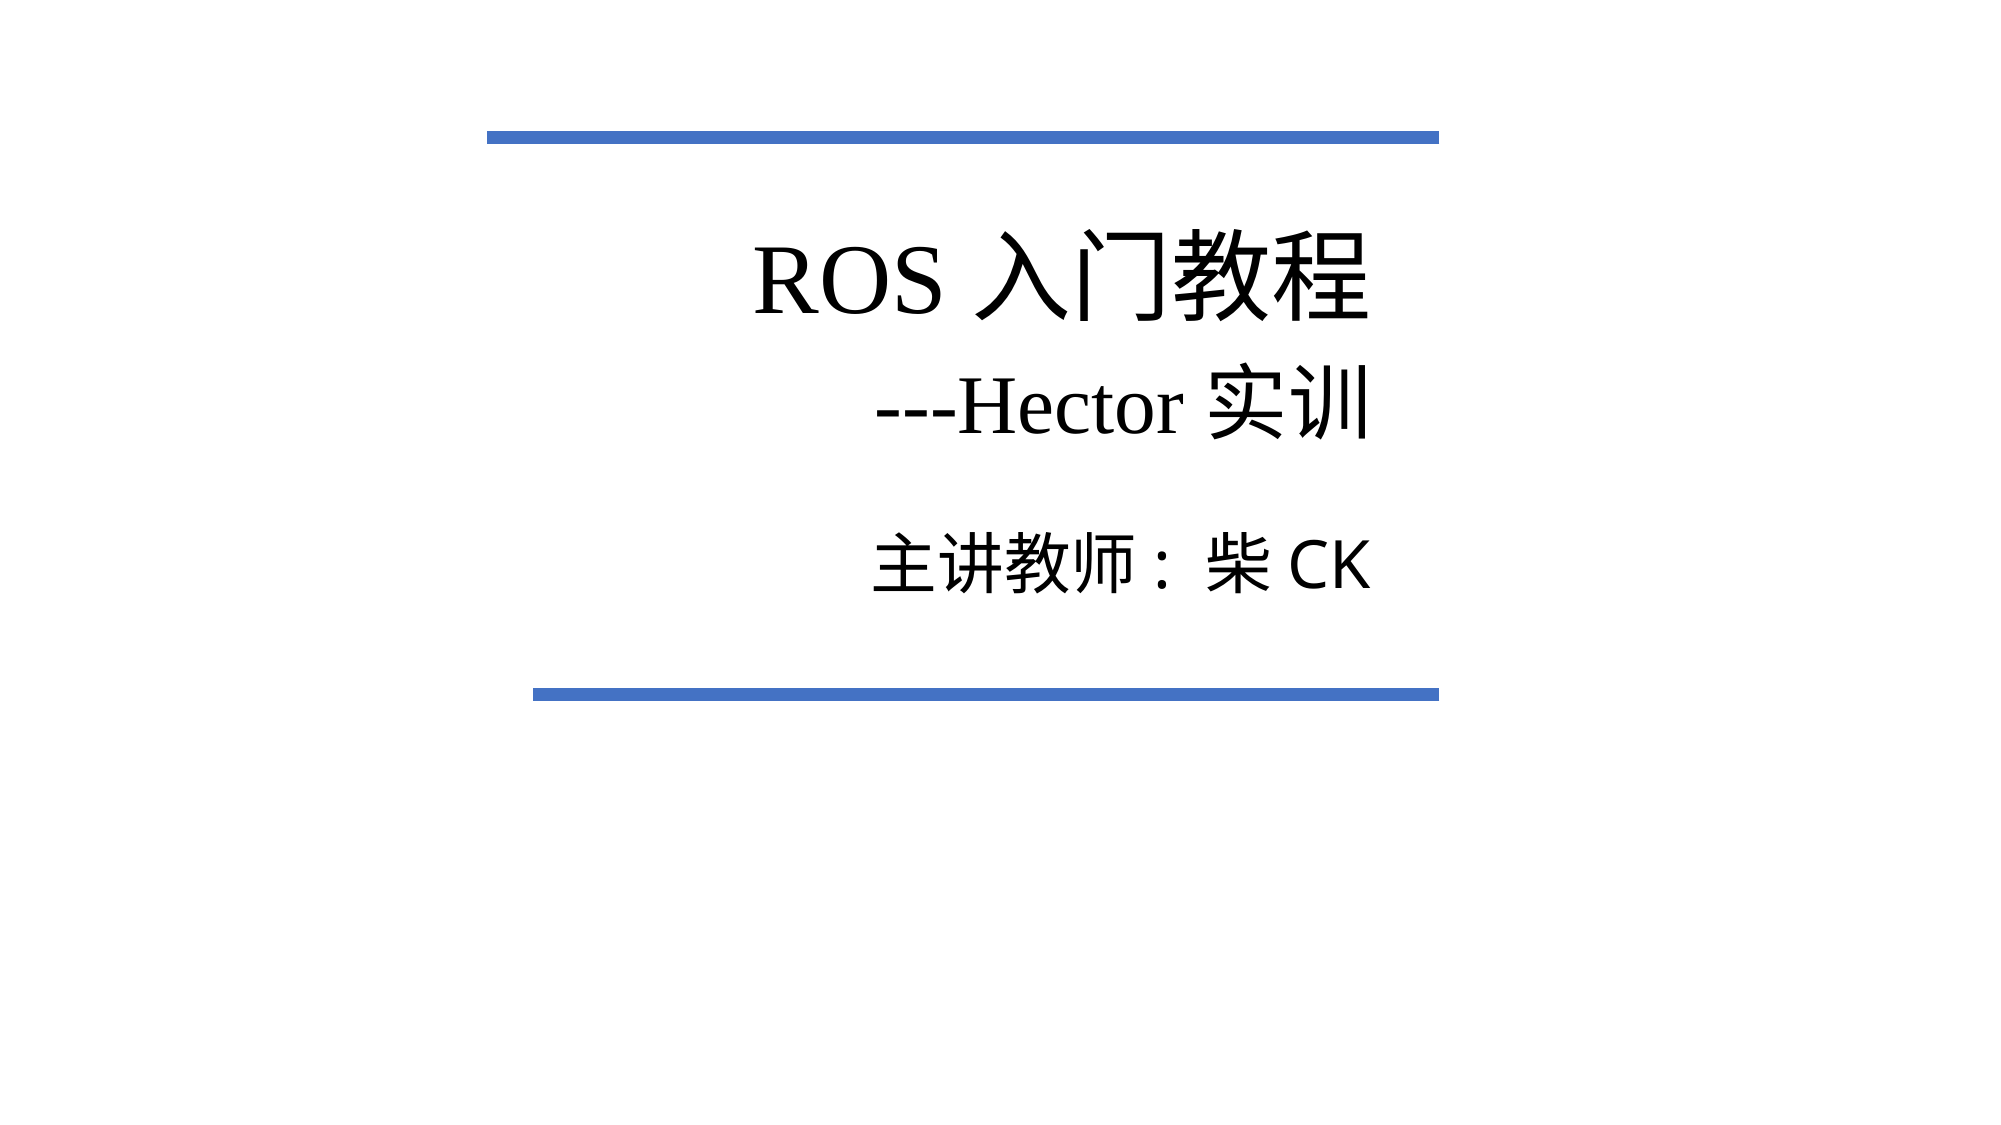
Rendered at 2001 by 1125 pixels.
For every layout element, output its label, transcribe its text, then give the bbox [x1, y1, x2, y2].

text_box ROS入门教程 ---Hector实训 主讲教师: 柴CK [540, 206, 1387, 649]
